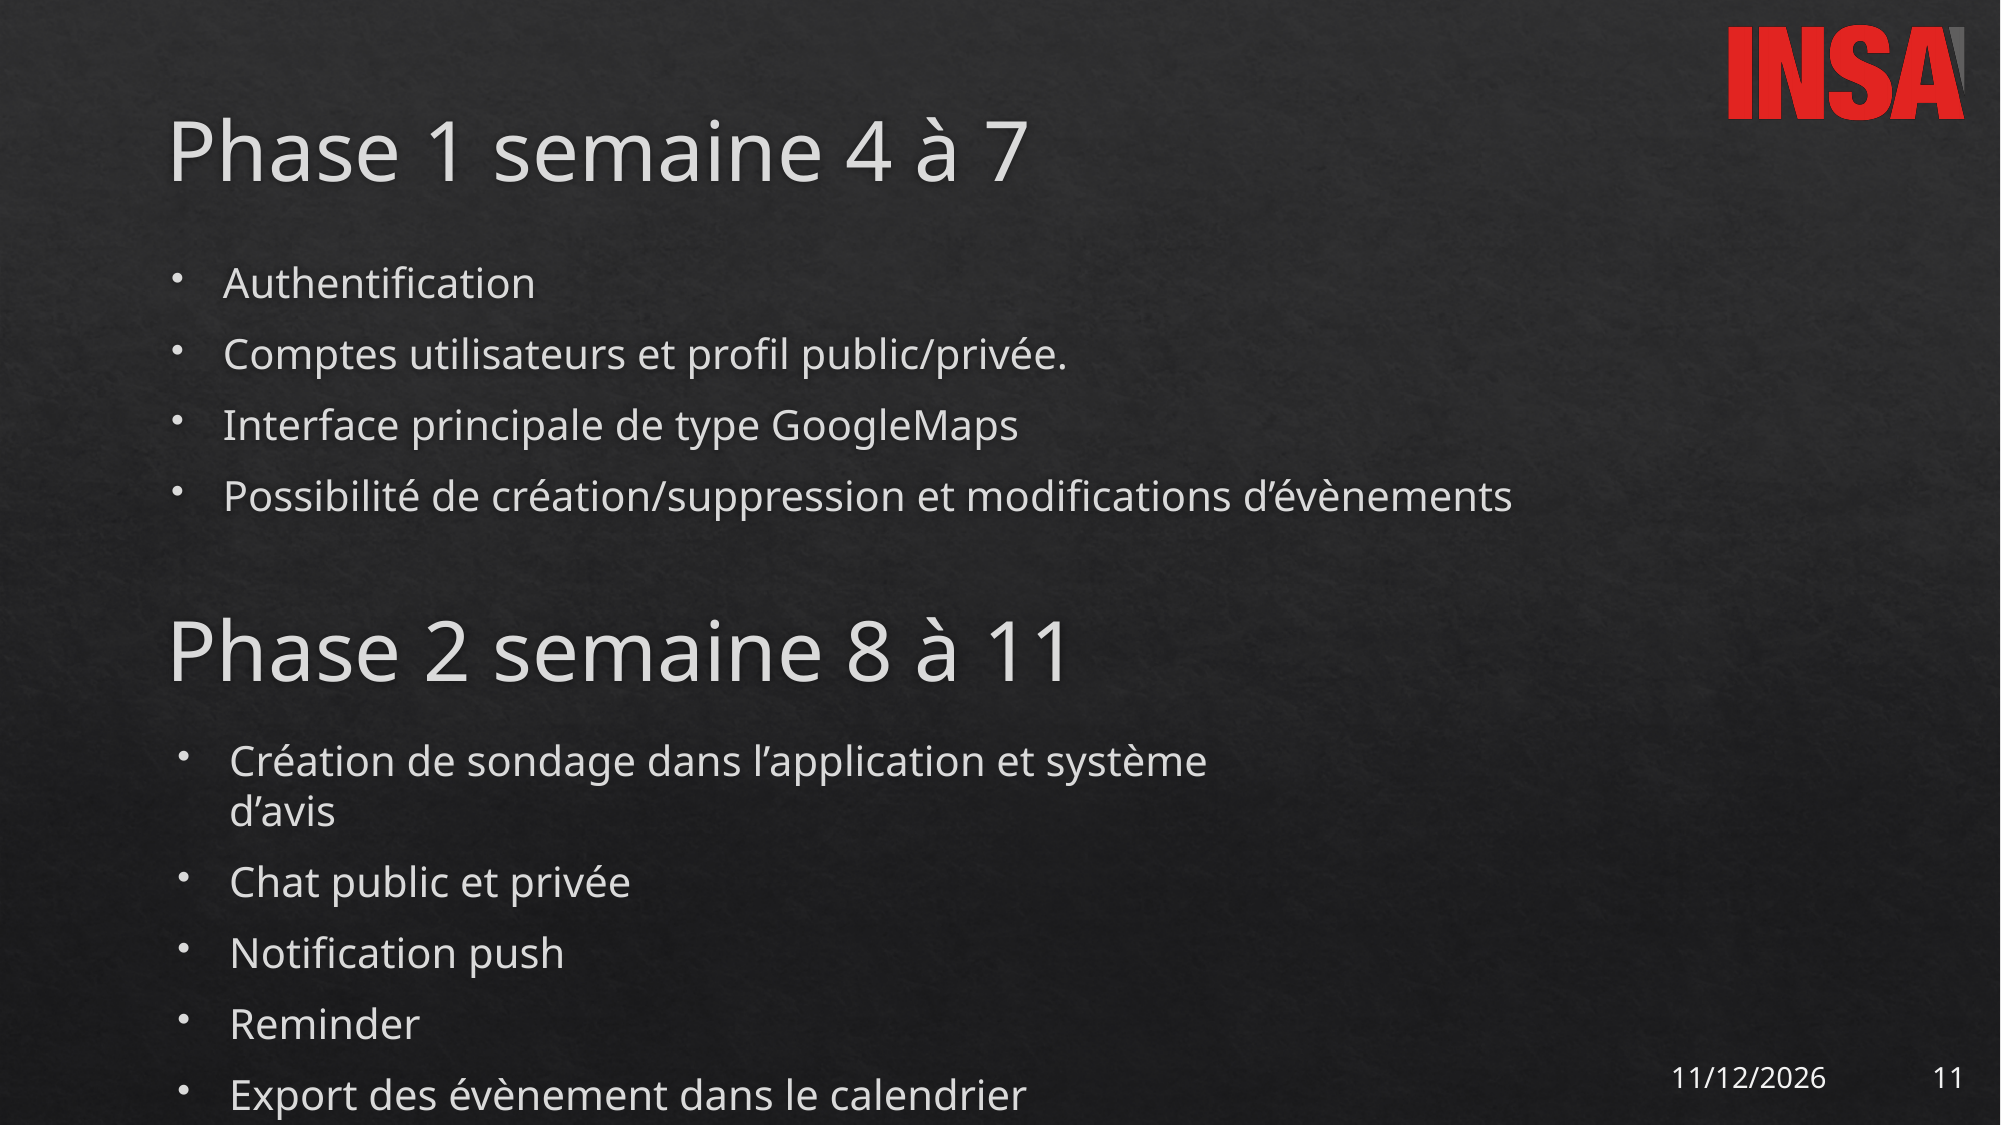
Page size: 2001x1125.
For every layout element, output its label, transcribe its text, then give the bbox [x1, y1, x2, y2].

text_box Phase 1 semaine 4 à 7 [151, 68, 1850, 229]
slide_number 11 [1856, 1049, 1981, 1110]
text_box Création de sondage dans l’application et système d’avis Chat public et privée Notification push Reminder Export des évènement dans le calendrier [158, 732, 1300, 1125]
picture [1721, 21, 1976, 124]
text_box Phase 2 semaine 8 à 11 [151, 568, 1850, 728]
text_box Authentification Comptes utilisateurs et profil public/privée. Interface principale de type GoogleMaps Possibilité de création/suppression et modifications d’évènements [151, 249, 1850, 563]
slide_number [1391, 1049, 1842, 1110]
